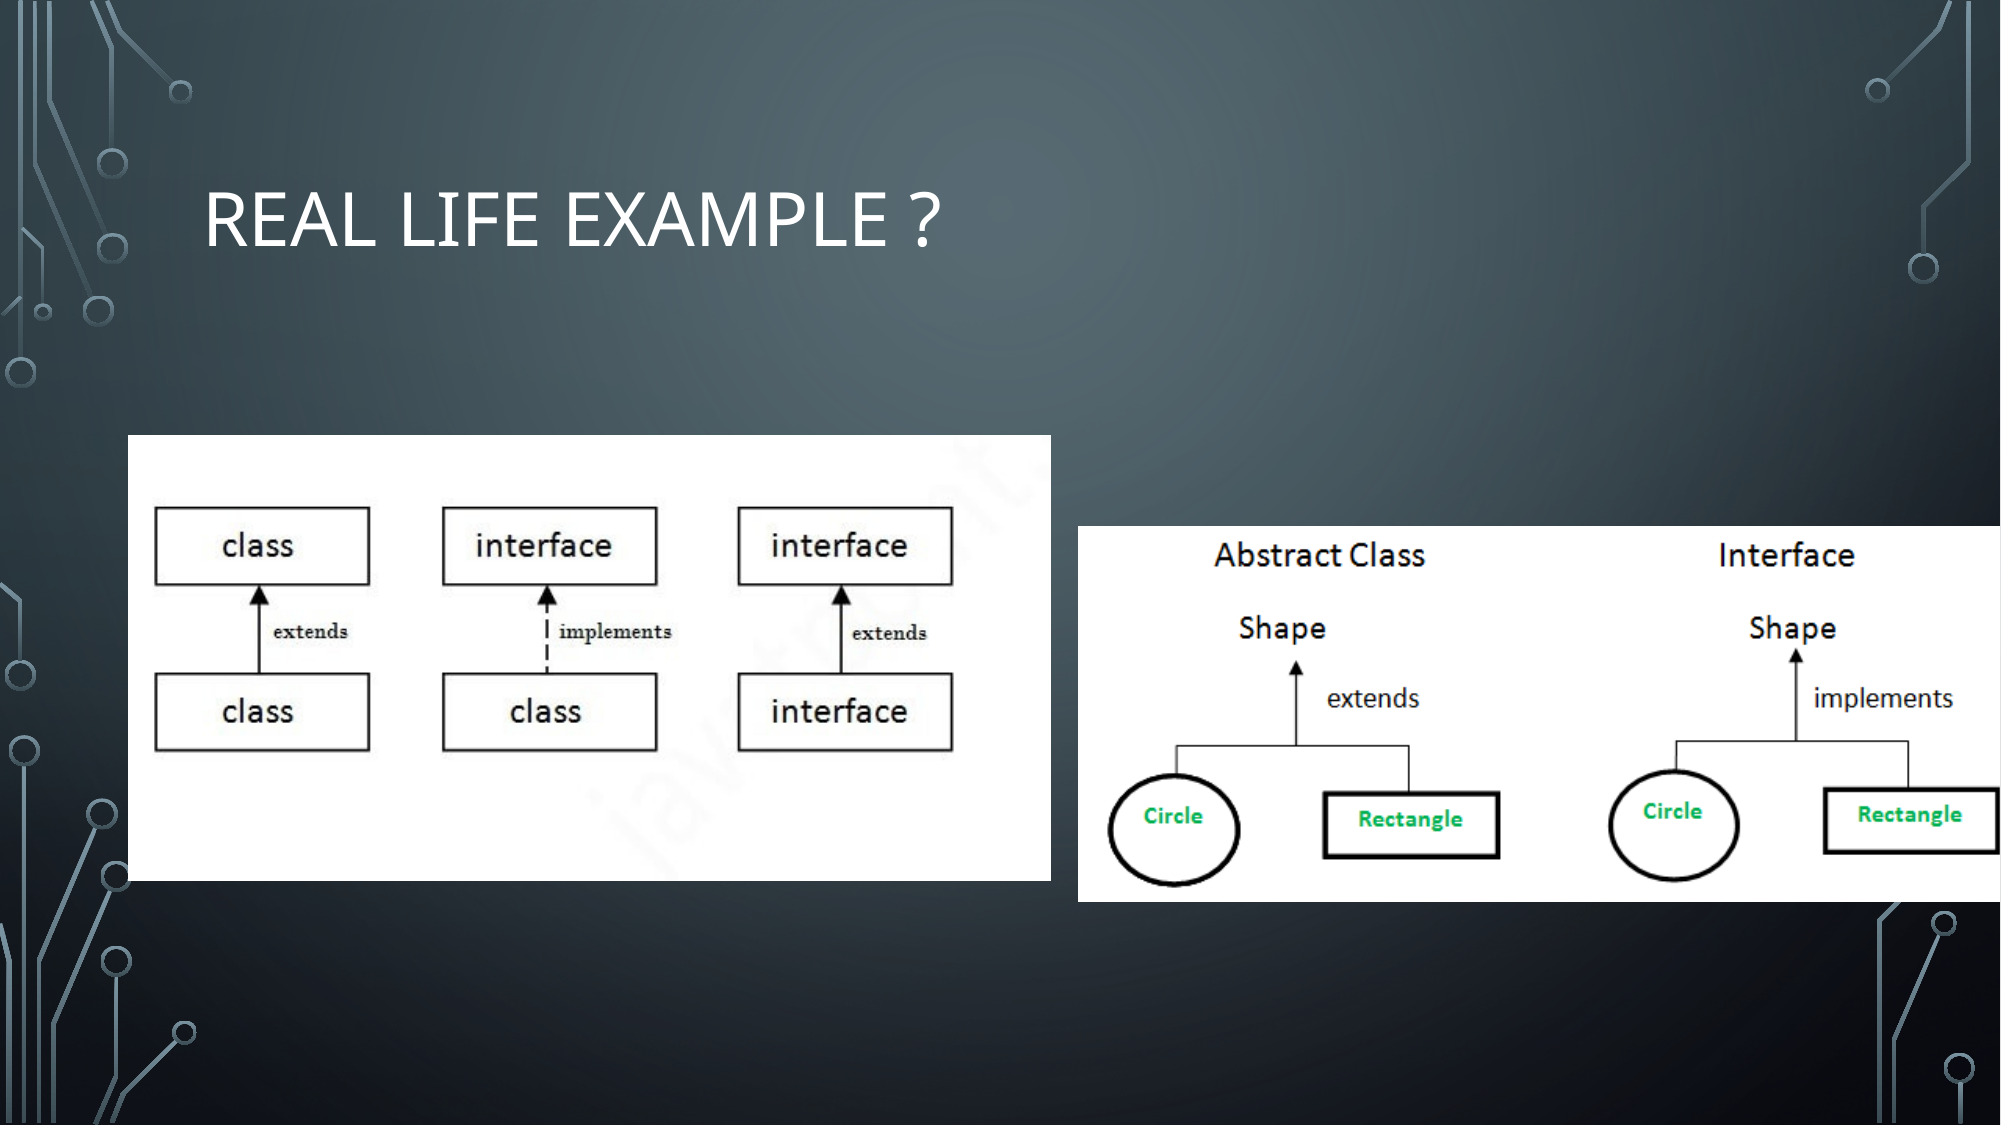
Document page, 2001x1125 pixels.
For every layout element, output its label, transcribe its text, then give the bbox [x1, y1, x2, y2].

picture [1078, 526, 2000, 902]
title Real life example ? [187, 101, 1813, 344]
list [128, 434, 1051, 881]
